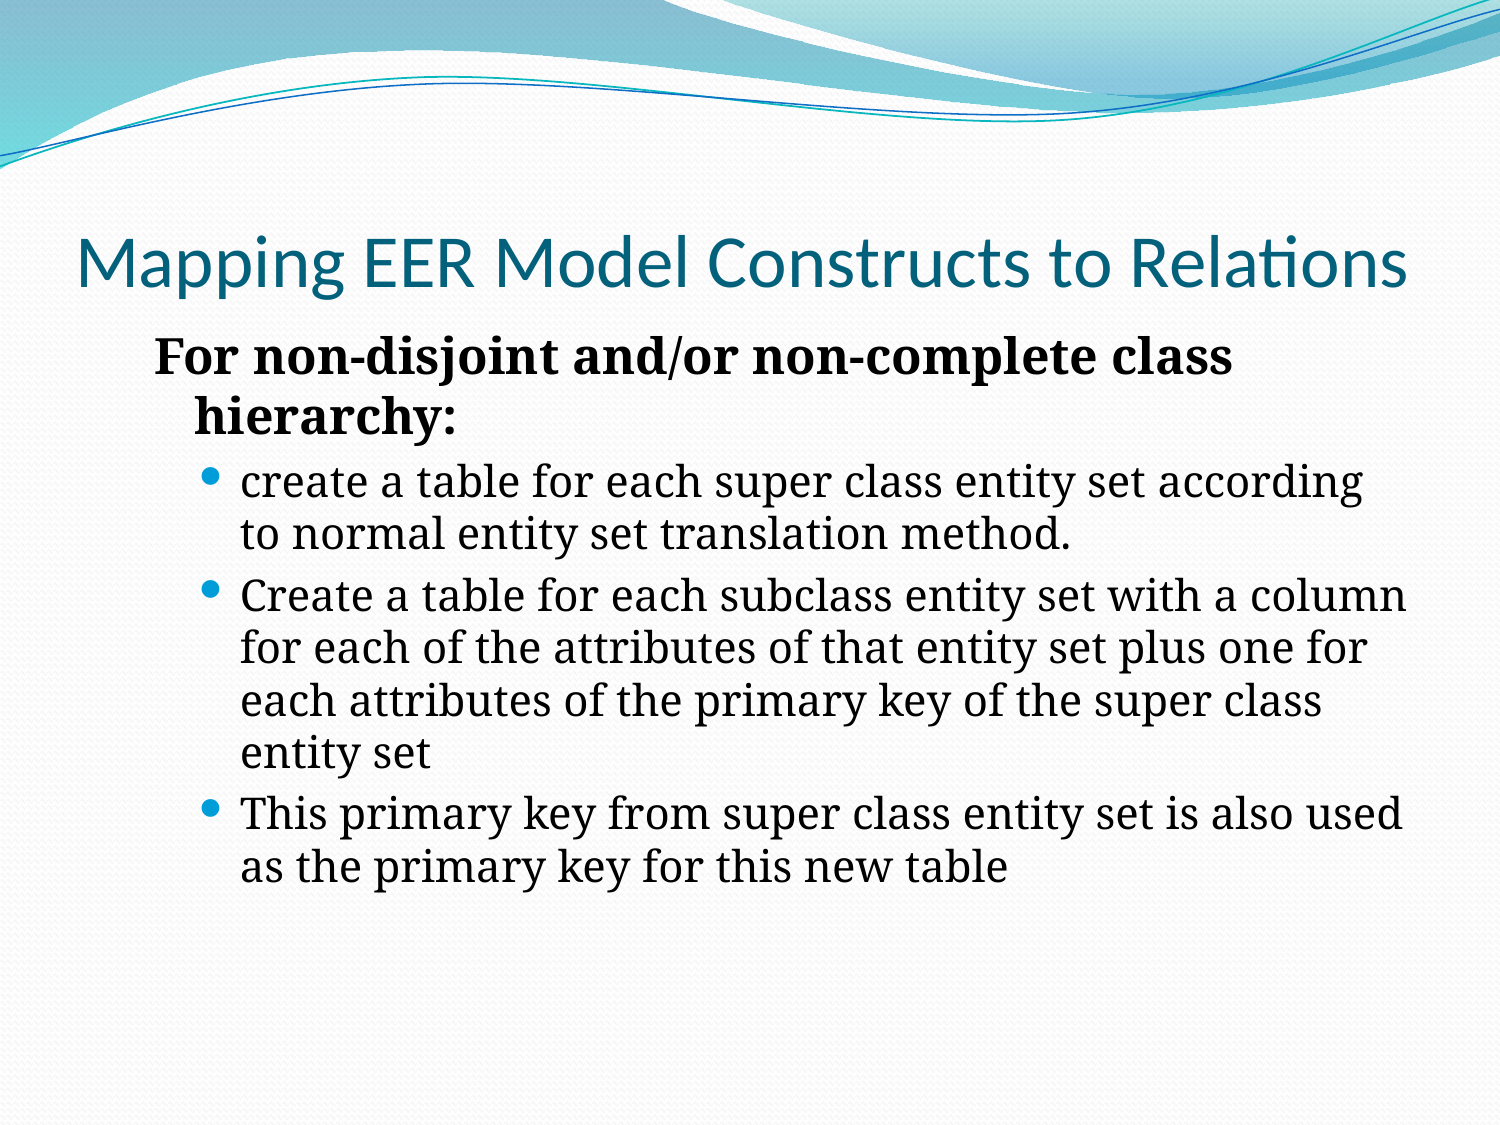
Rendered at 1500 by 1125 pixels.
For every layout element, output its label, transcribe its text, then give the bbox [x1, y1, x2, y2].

list For non-disjoint and/or non-complete class hierarchy: create a table for each super class entity set according to normal entity set translation method. Create a table for each subclass entity set with a column for each of the attributes of that entity set plus one for each attributes of the primary key of the super class entity set This primary key from super class entity set is also used as the primary key for this new table [75, 317, 1425, 1038]
title Mapping EER Model Constructs to Relations [75, 115, 1425, 303]
